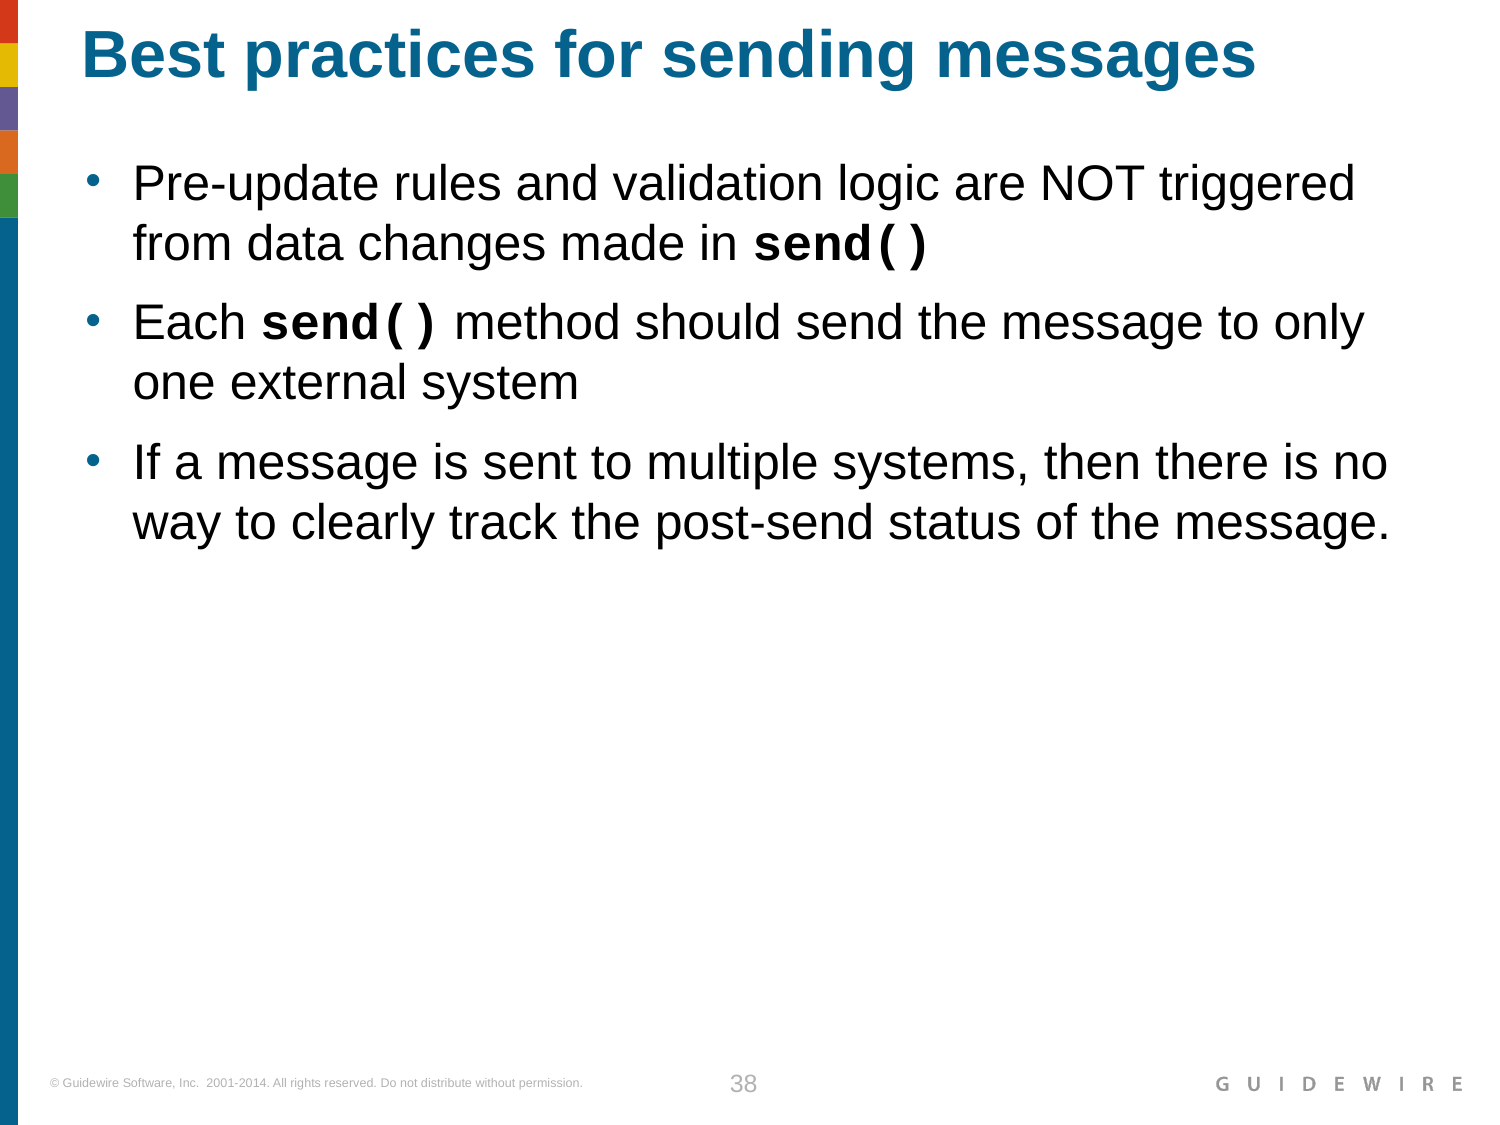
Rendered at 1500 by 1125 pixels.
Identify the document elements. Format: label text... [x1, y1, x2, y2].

list Pre-update rules and validation logic are NOT triggered from data changes made in send() Each send() method should send the message to only one external system If a message is sent to multiple systems, then there is no way to clearly track the post-send status of the message. [85, 149, 1451, 1050]
picture [1215, 1073, 1480, 1096]
title Best practices for sending messages [81, 19, 1446, 142]
